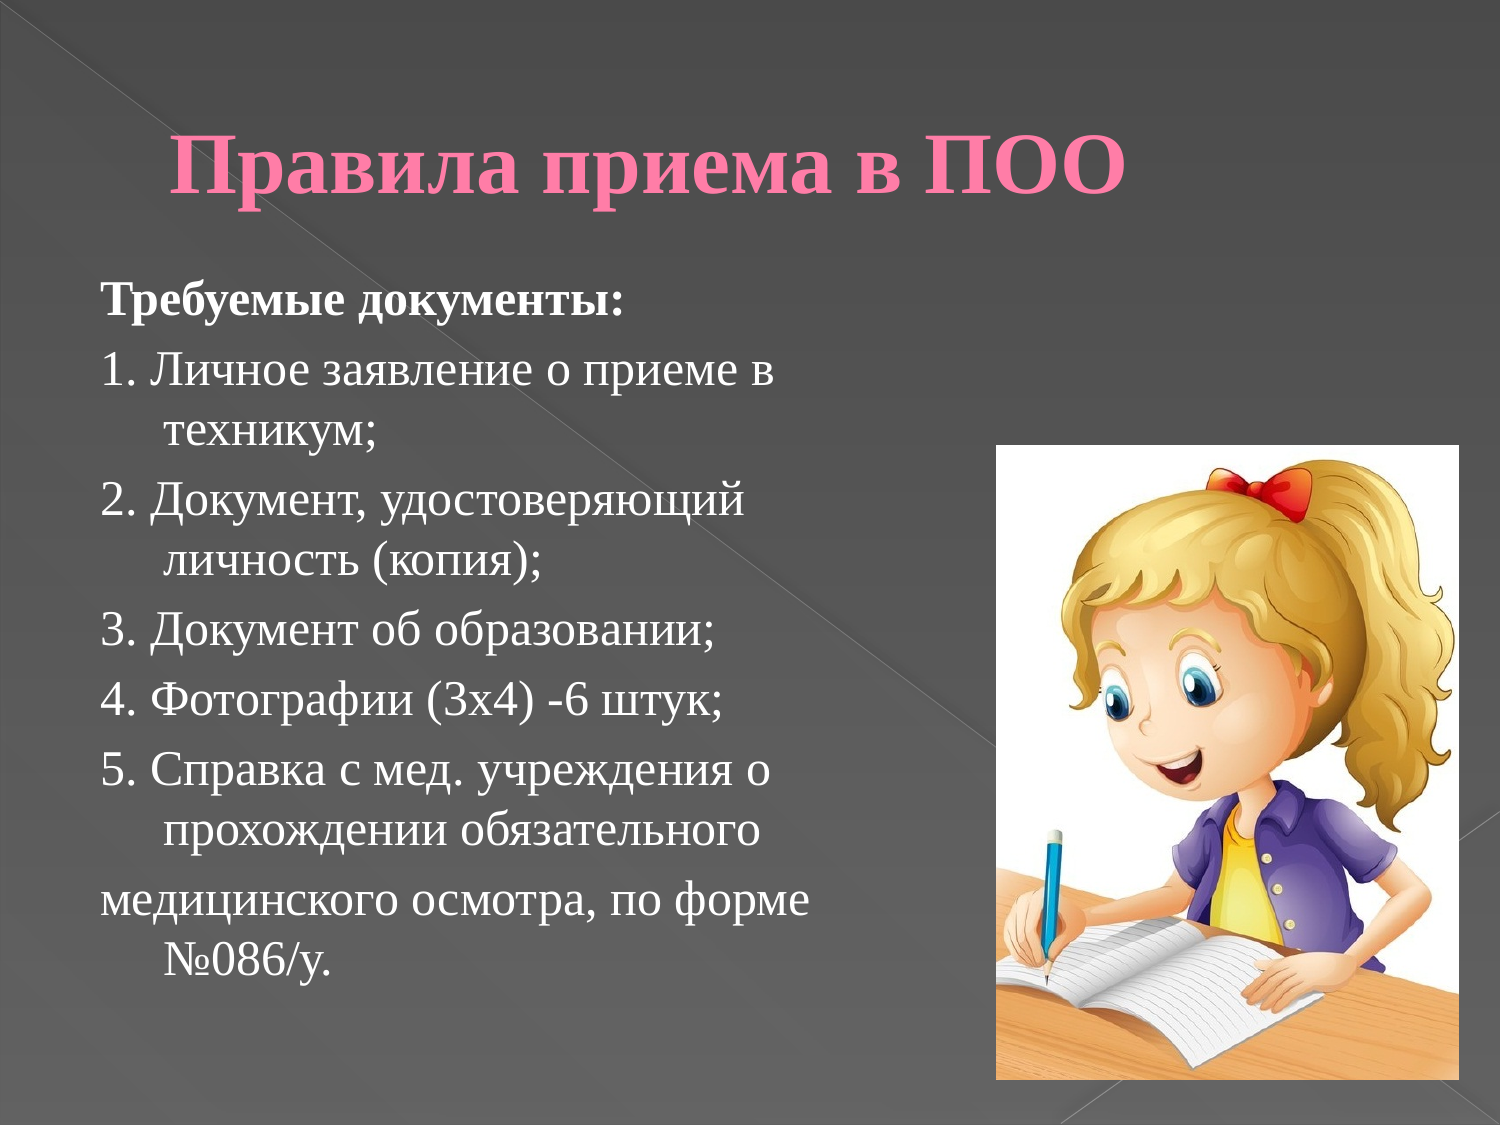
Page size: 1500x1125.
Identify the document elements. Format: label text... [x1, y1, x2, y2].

picture [995, 445, 1459, 1080]
list Требуемые документы: 1. Личное заявление о приеме в техникум; 2. Документ, удостоверяющий личность (копия); 3. Документ об образовании; 4. Фотографии (3х4) -6 штук; 5. Справка с мед. учреждения о прохождении обязательного медицинского осмотра, по форме №086/у. [75, 257, 961, 1059]
title Правила приема в ПОО [75, 43, 1425, 274]
